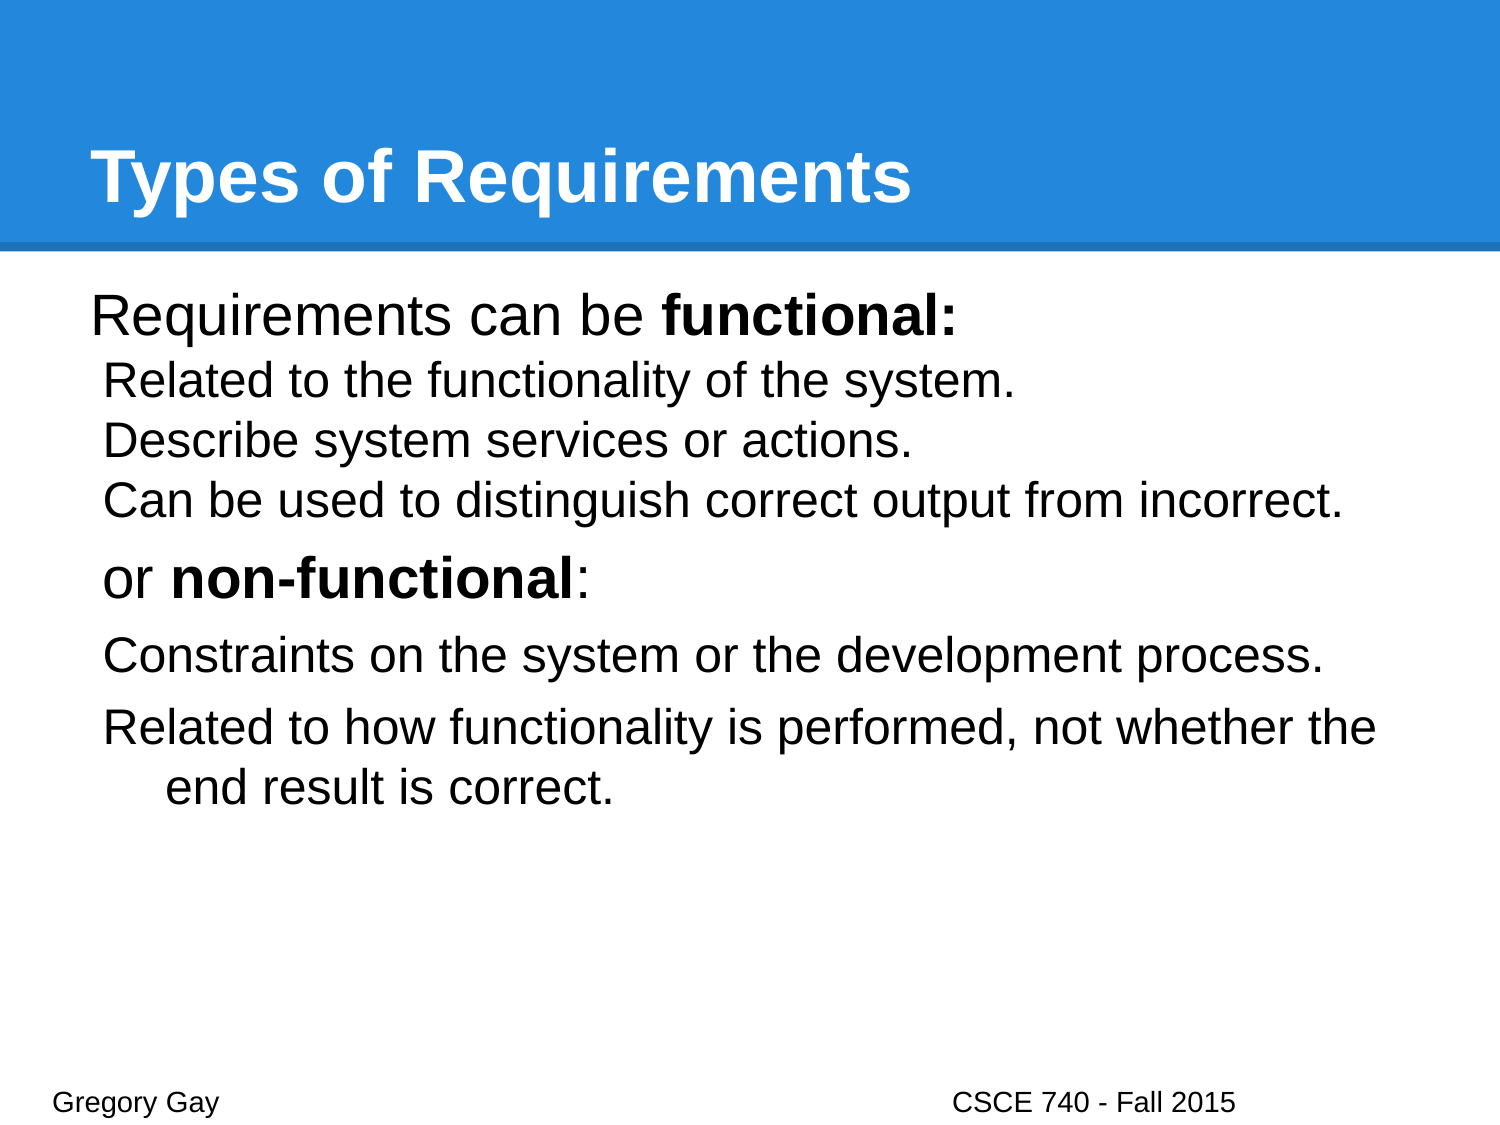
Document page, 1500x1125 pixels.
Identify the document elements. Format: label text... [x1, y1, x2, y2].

title Types of Requirements [75, 45, 1425, 233]
list Requirements can be functional: Related to the functionality of the system. Describe system services or actions. Can be used to distinguish correct output from incorrect. or non-functional: Constraints on the system or the development process. Related to how functionality is performed, not whether the end result is correct. [75, 262, 1425, 1068]
text_box Gregory Gay CSCE 740 - Fall 2015 22 [37, 1068, 1463, 1114]
